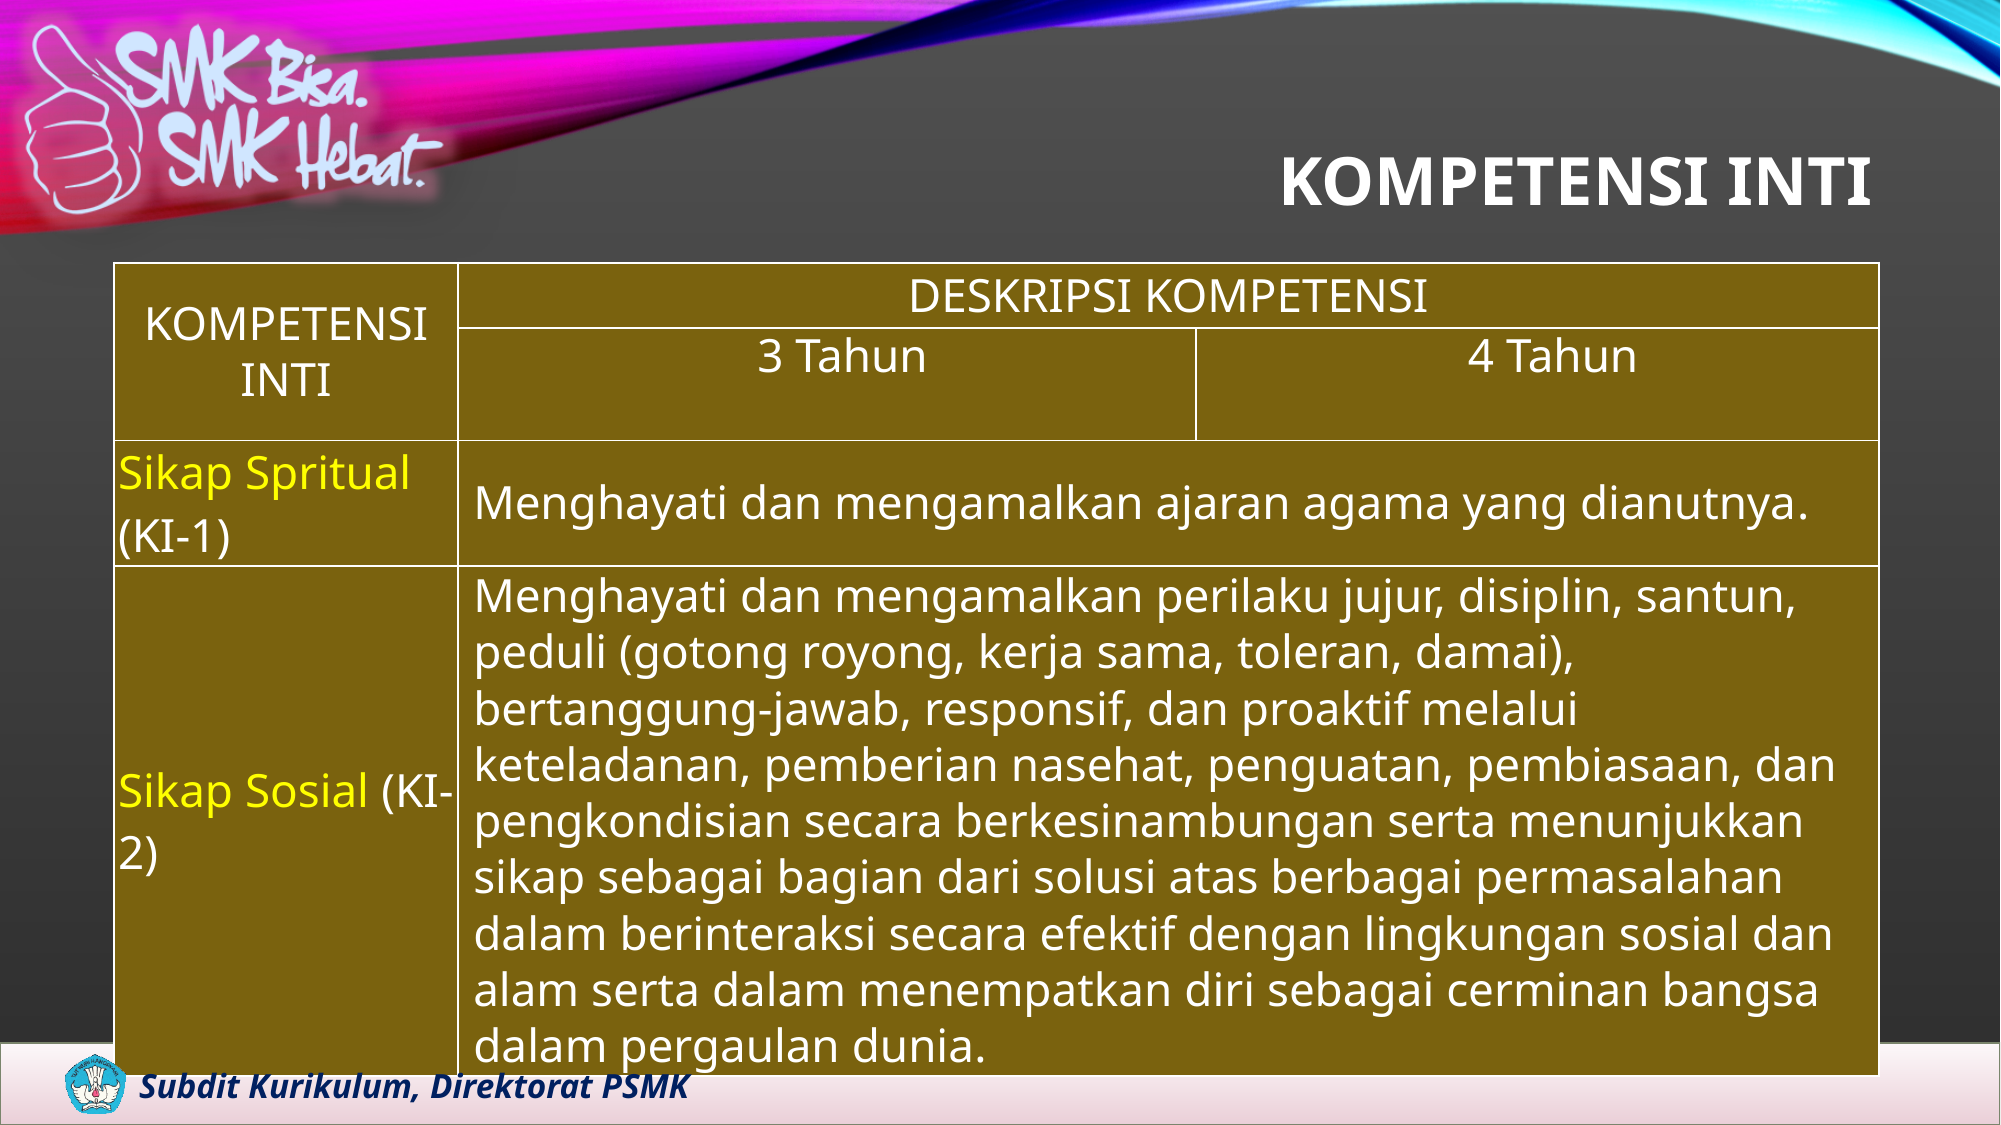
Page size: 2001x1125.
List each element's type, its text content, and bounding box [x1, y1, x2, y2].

table_cell 4 Tahun [1197, 329, 1878, 440]
picture [1910, 0, 2000, 45]
table_cell 3 Tahun [459, 329, 1195, 440]
table_header KOMPETENSI INTI [115, 264, 457, 440]
table_cell Sikap Spritual (KI-1) [115, 441, 457, 565]
table_cell Menghayati dan mengamalkan perilaku jujur, disiplin, santun, peduli (gotong royong, kerja sama, toleran, damai), bertanggung-jawab, responsif, dan proaktif melalui keteladanan, pemberian nasehat, penguatan, pembiasaan, dan pengkondisian secara berkesinambungan serta menunjukkan sikap sebagai bagian dari solusi atas berbagai permasalahan dalam berinteraksi secara efektif dengan lingkungan sosial dan alam serta dalam menempatkan diri sebagai cerminan bangsa dalam pergaulan dunia. [459, 567, 1878, 1075]
table_cell Sikap Sosial (KI-2) [115, 567, 457, 1038]
table_cell Menghayati dan mengamalkan ajaran agama yang dianutnya. [459, 441, 1878, 565]
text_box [50, 1038, 703, 1125]
title KOMPETENSI INTI [474, 125, 1888, 244]
table_header DESKRIPSI KOMPETENSI [459, 264, 1878, 327]
picture [0, 0, 2000, 237]
picture [1890, 0, 2000, 75]
